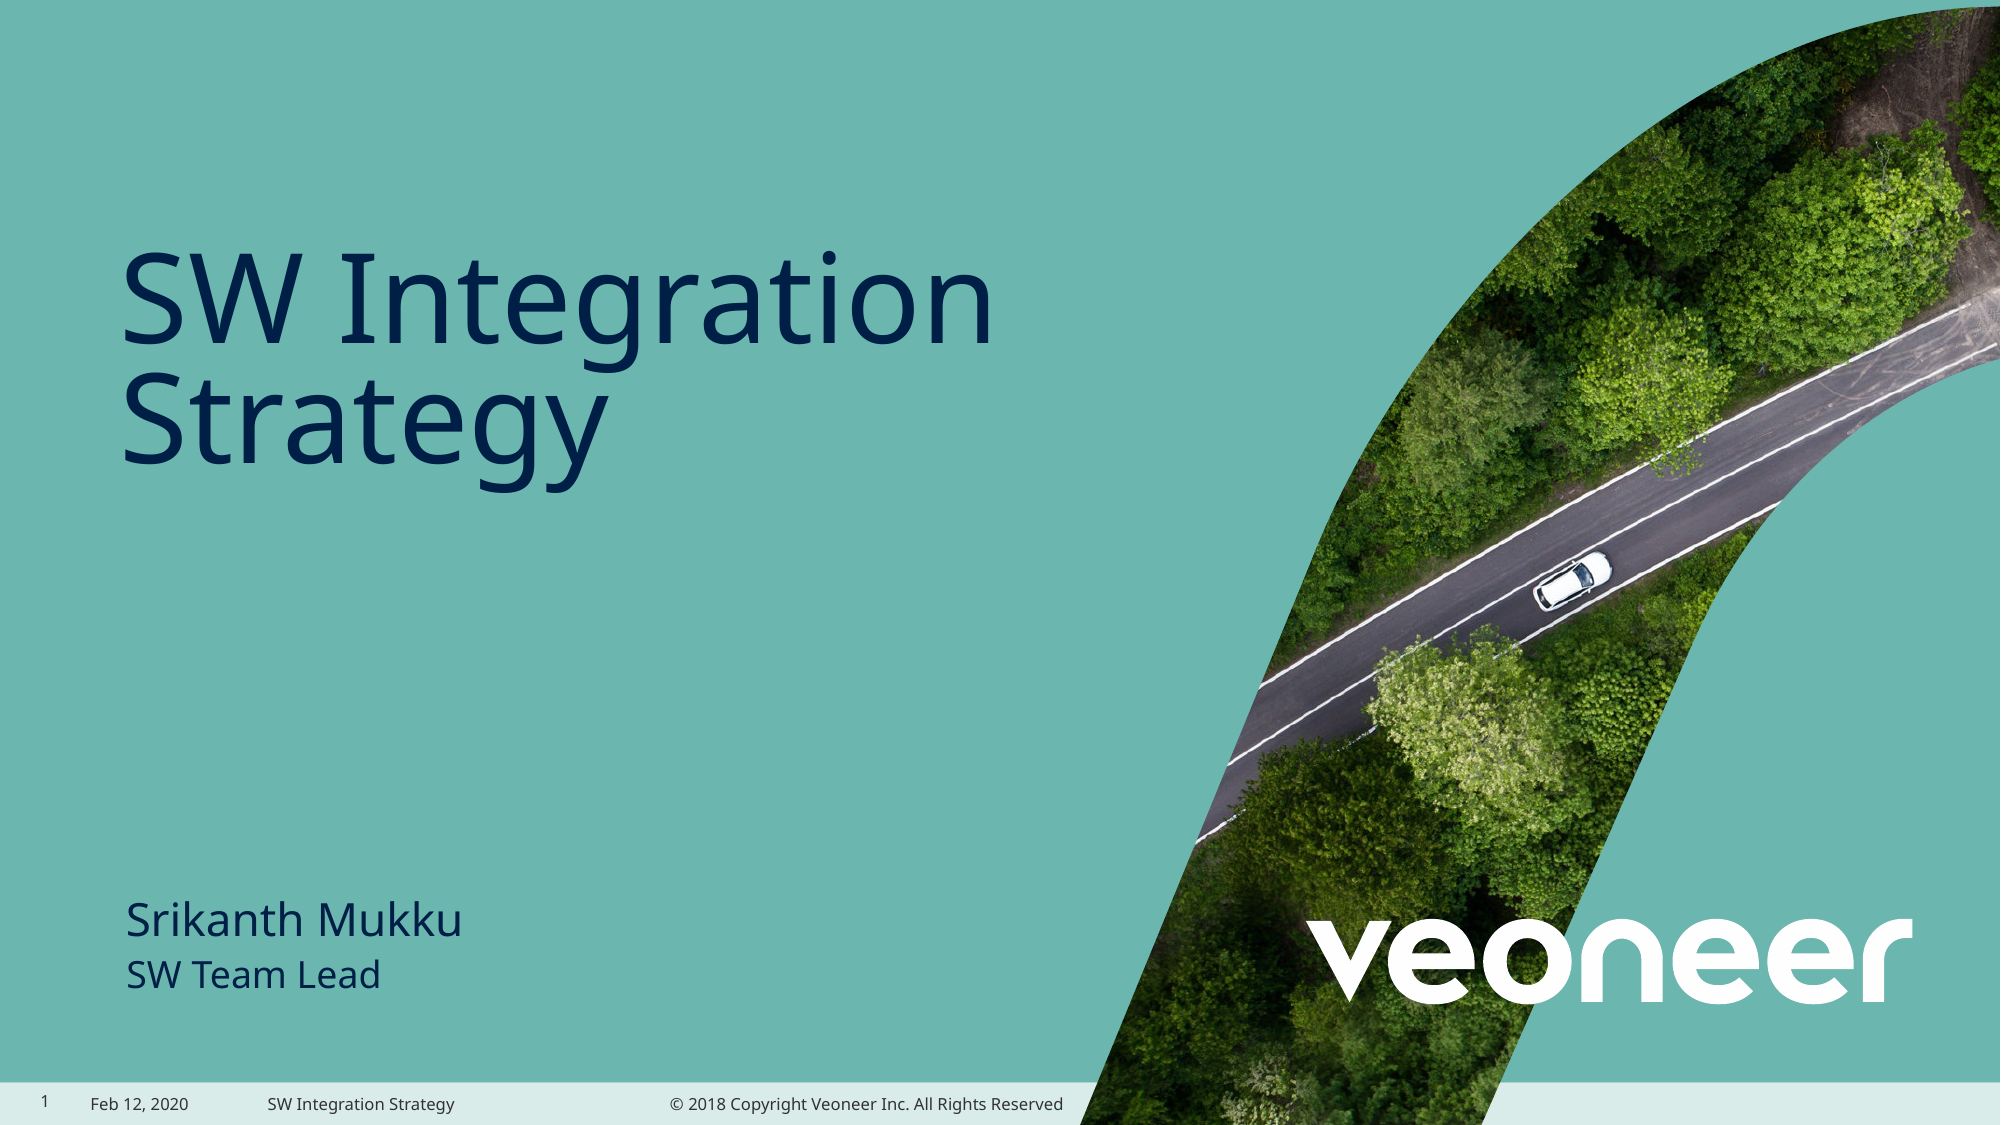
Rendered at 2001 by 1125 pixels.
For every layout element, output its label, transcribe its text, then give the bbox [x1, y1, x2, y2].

footer SW Integration Strategy [267, 1093, 681, 1114]
list SW Team Lead [119, 954, 1081, 1024]
picture [1507, 939, 1548, 984]
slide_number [90, 1093, 233, 1114]
picture [1080, 6, 2000, 1125]
subtitle Srikanth Mukku [119, 841, 1081, 948]
slide_number 1 [33, 1093, 57, 1114]
title SW Integration Strategy [119, 245, 1114, 488]
